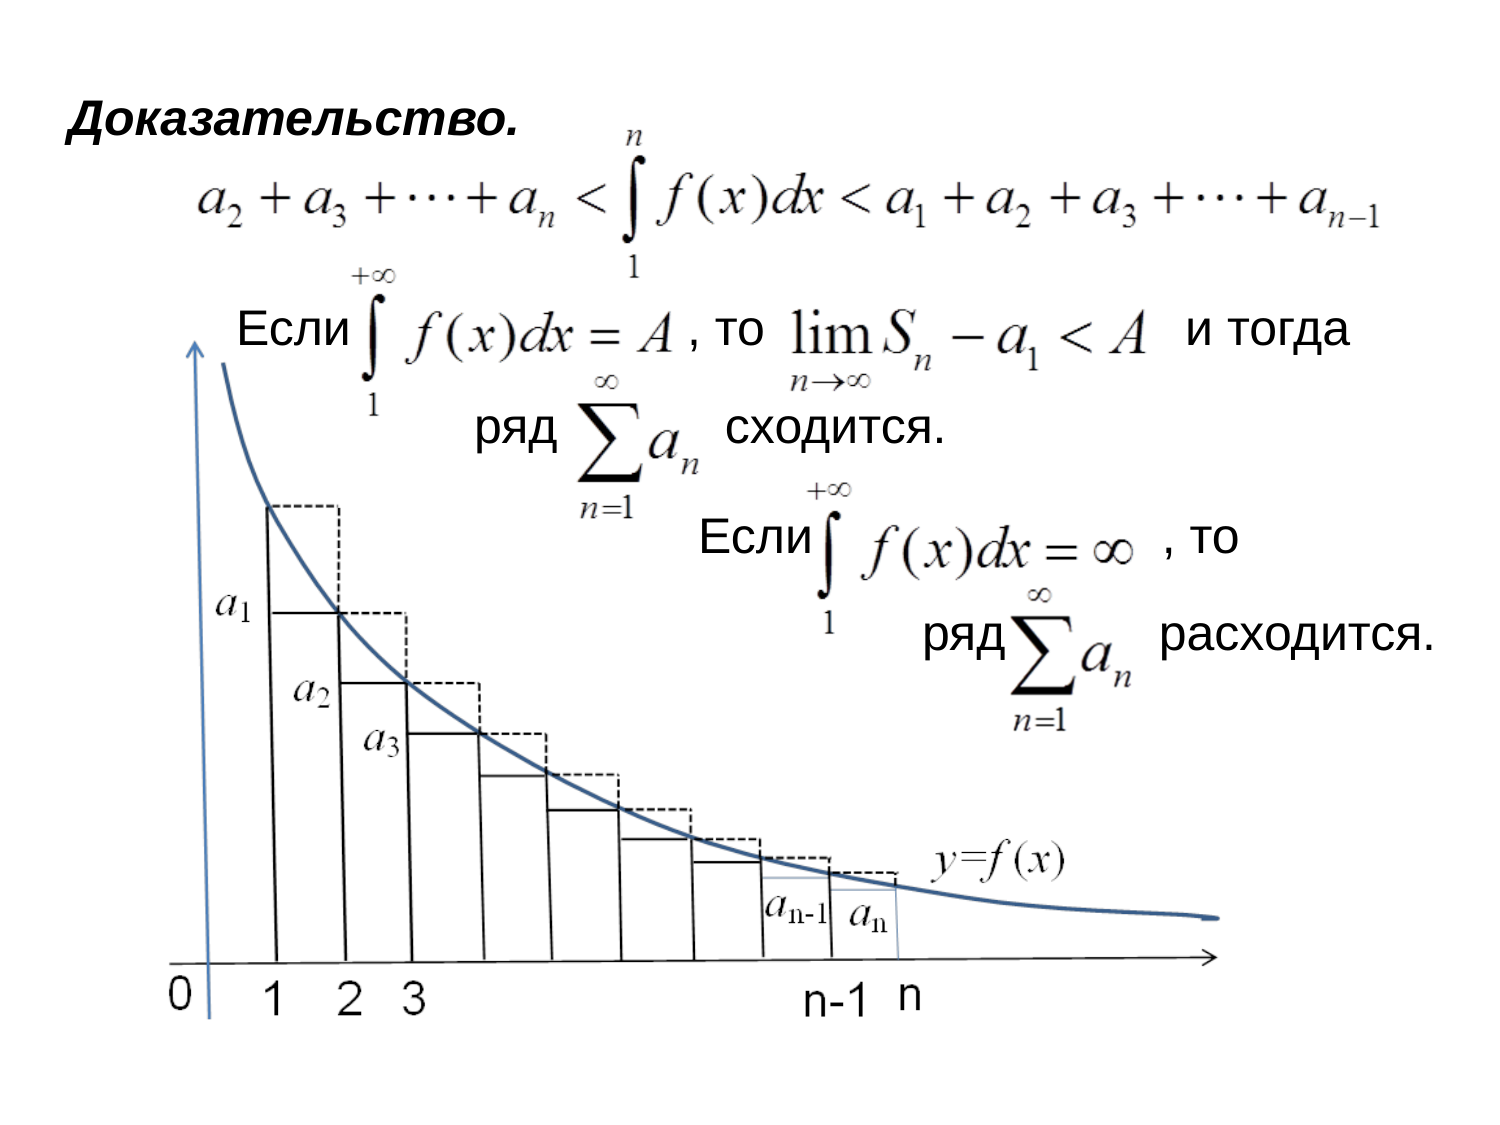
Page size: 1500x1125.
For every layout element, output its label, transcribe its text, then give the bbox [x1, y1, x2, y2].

picture [151, 113, 1386, 1048]
list Доказательство. Если , то и тогда ряд сходится. Если , то ряд расходится. [53, 78, 1459, 1005]
